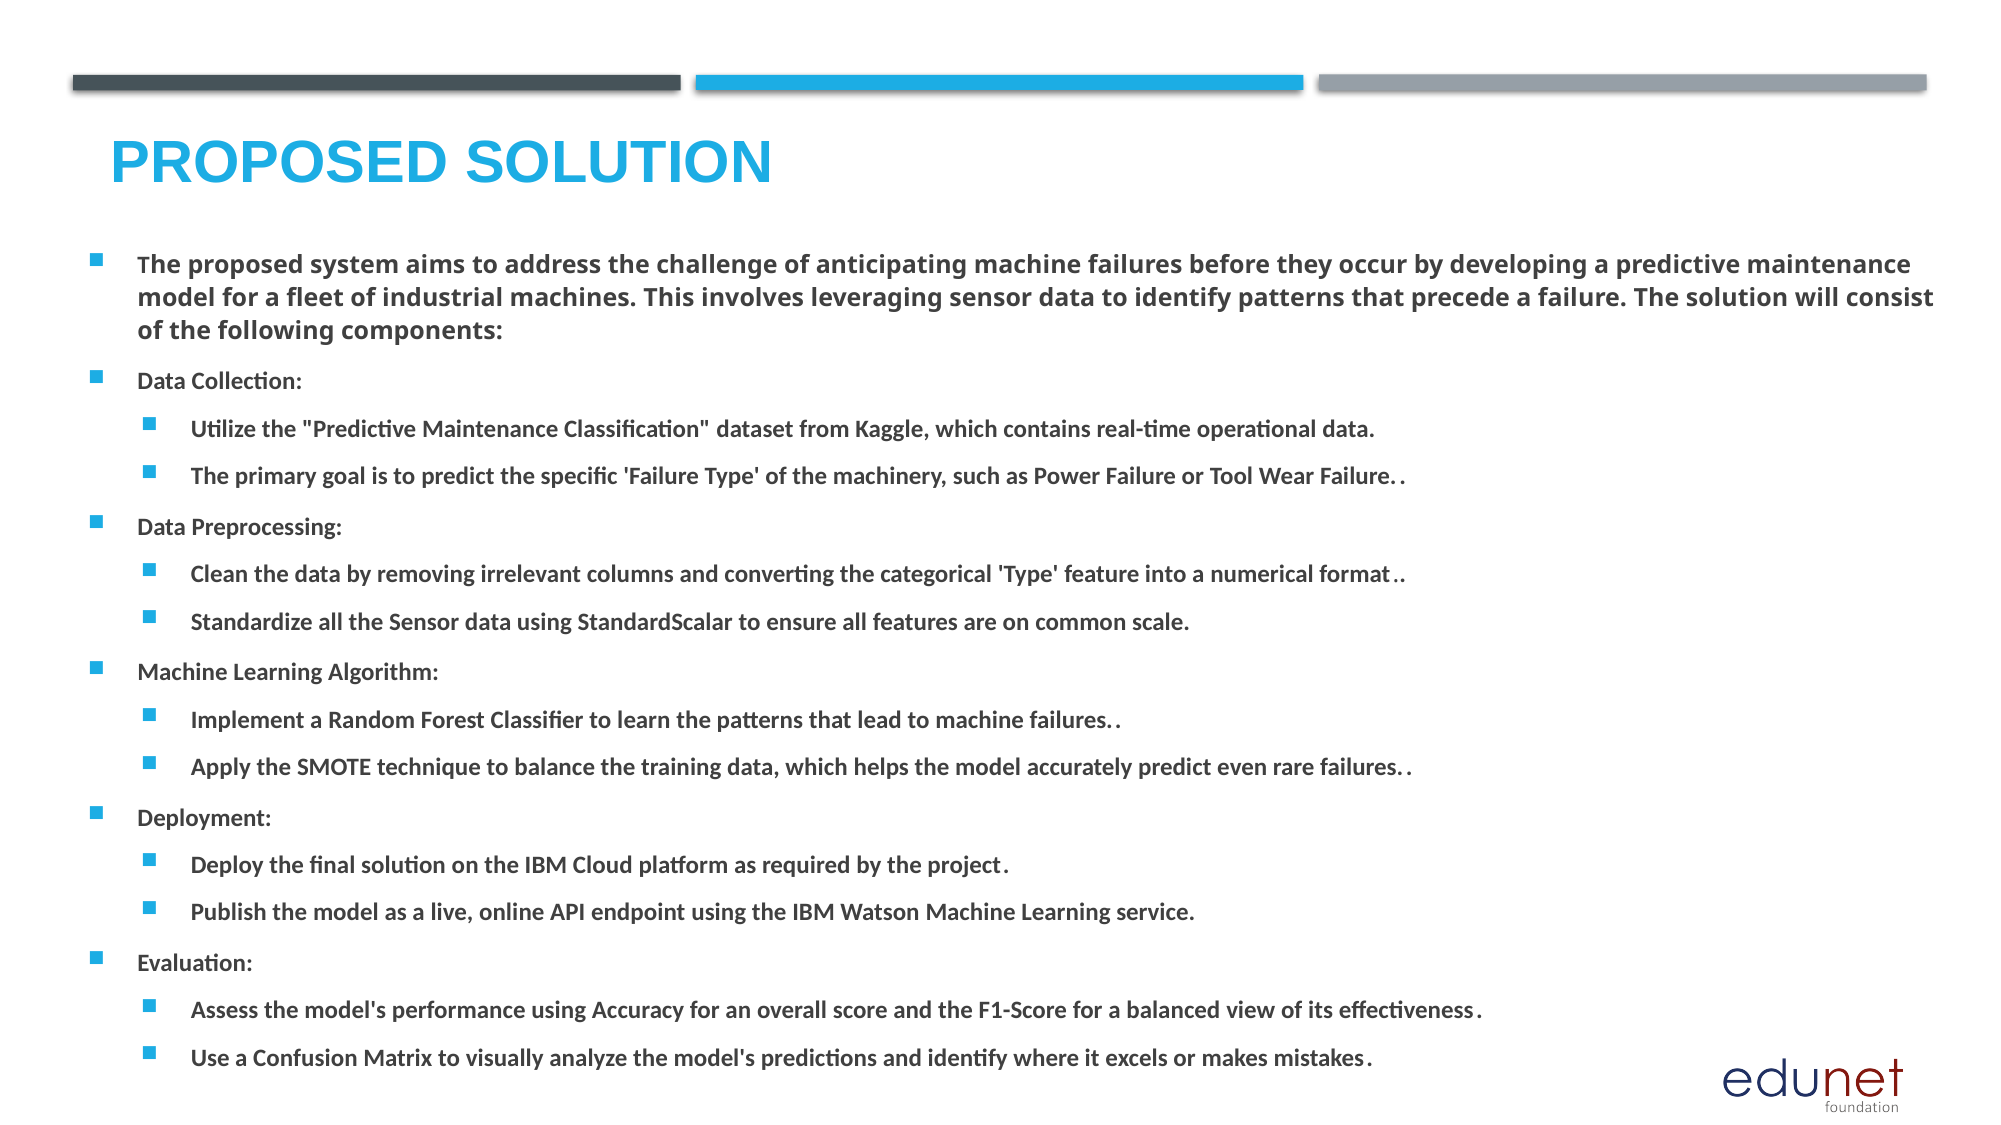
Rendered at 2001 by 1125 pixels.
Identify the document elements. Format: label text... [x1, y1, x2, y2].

title Proposed Solution [95, 115, 1905, 178]
list The proposed system aims to address the challenge of anticipating machine failures before they occur by developing a predictive maintenance model for a fleet of industrial machines. This involves leveraging sensor data to identify patterns that precede a failure. The solution will consist of the following components: Data Collection: Utilize the "Predictive Maintenance Classification" dataset from Kaggle, which contains real-time operational data. The primary goal is to predict the specific 'Failure Type' of the machinery, such as Power Failure or Tool Wear Failure.. Data Preprocessing: Clean the data by removing irrelevant columns and converting the categorical 'Type' feature into a numerical format.. Standardize all the Sensor data using StandardScalar to ensure all features are on common scale. Machine Learning Algorithm: Implement a Random Forest Classifier to learn the patterns that lead to machine failures.. Apply the SMOTE technique to balance the training data, which helps the model accurately predict even rare failures.. Deployment: Deploy the final solution on the IBM Cloud platform as required by the project. Publish the model as a live, online API endpoint using the IBM Watson Machine Learning service. Evaluation: Assess the model's performance using Accuracy for an overall score and the F1-Score for a balanced view of its effectiveness. Use a Confusion Matrix to visually analyze the model's predictions and identify where it excels or makes mistakes. [72, 178, 1978, 1091]
picture [1719, 1091, 1905, 1116]
